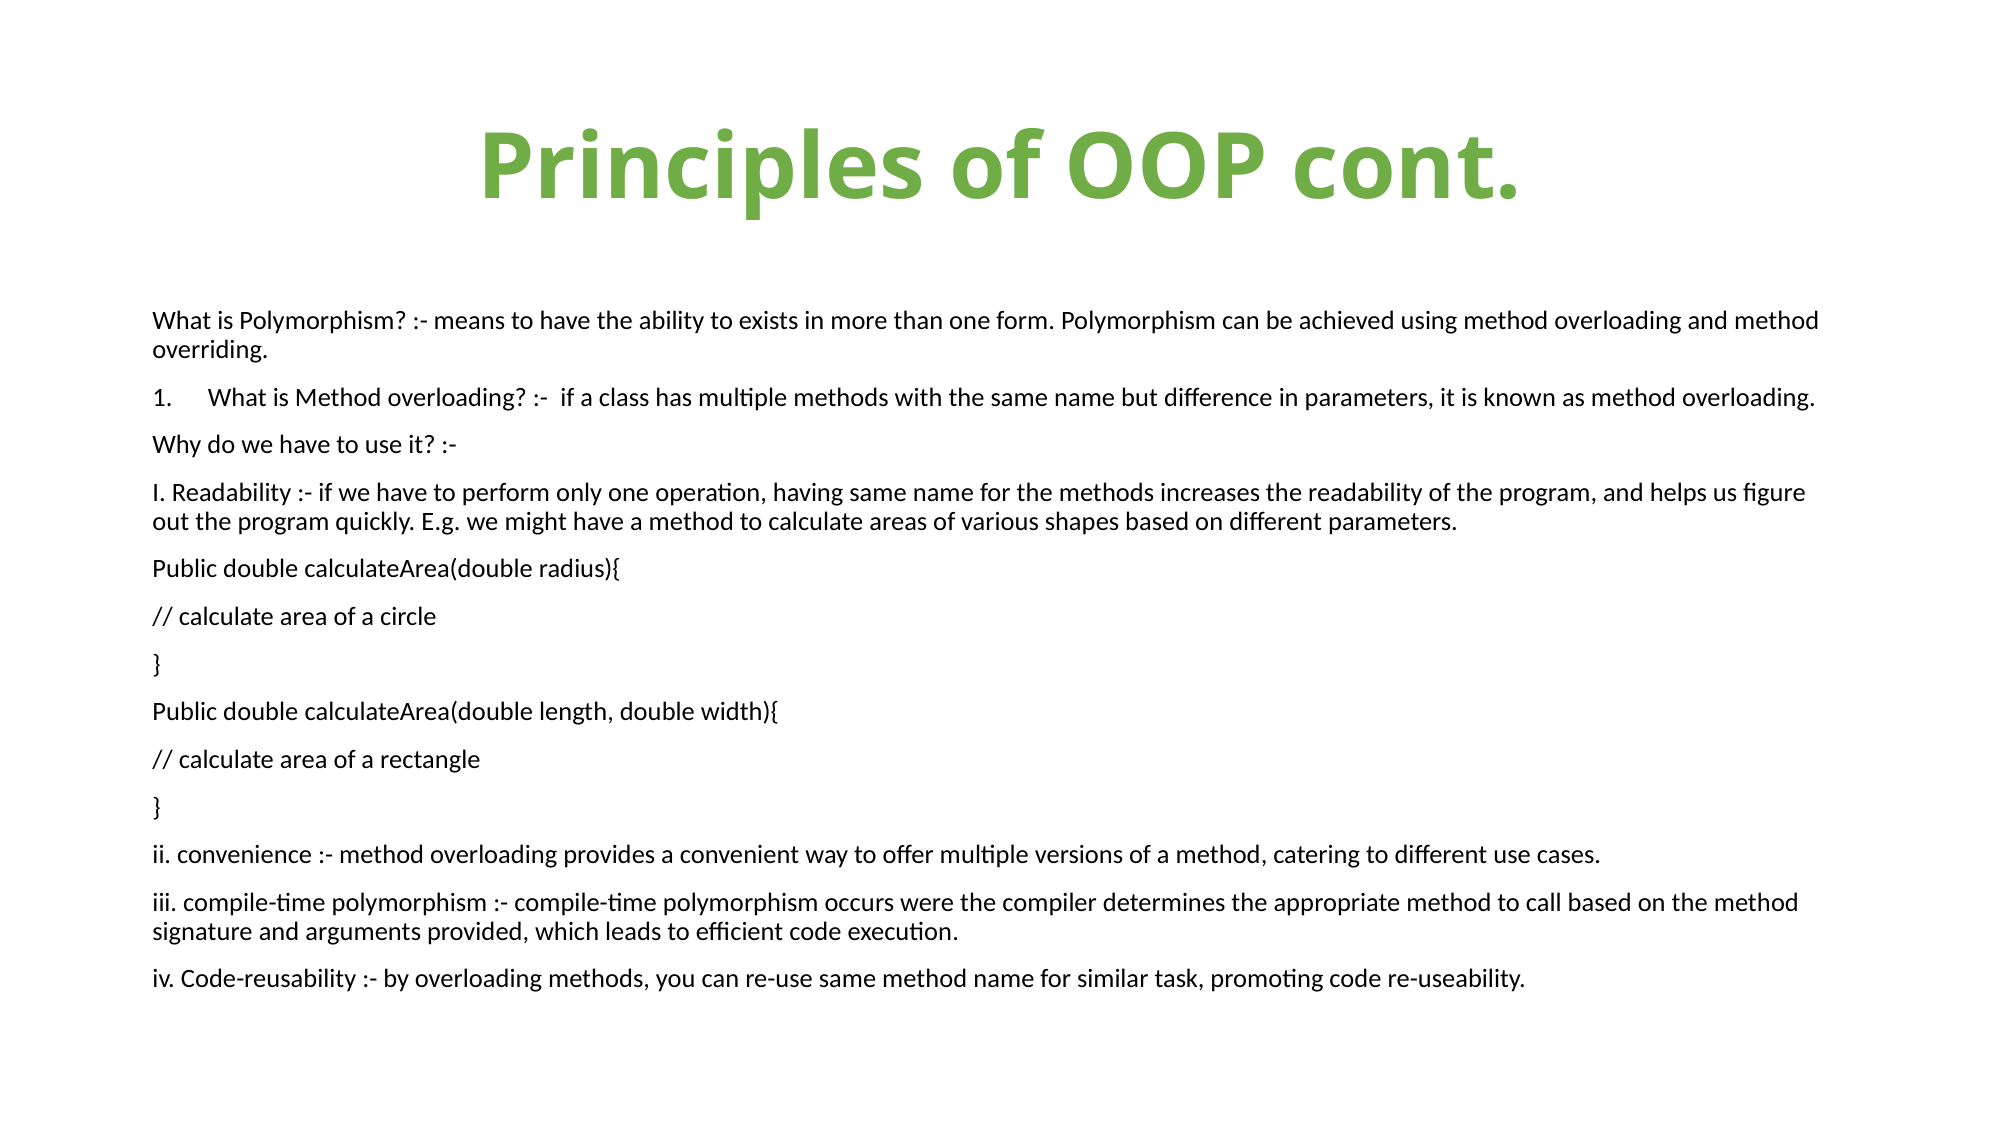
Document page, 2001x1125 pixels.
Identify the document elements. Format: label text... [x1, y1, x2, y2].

list What is Polymorphism? :- means to have the ability to exists in more than one form. Polymorphism can be achieved using method overloading and method overriding. What is Method overloading? :- if a class has multiple methods with the same name but difference in parameters, it is known as method overloading. Why do we have to use it? :- I. Readability :- if we have to perform only one operation, having same name for the methods increases the readability of the program, and helps us figure out the program quickly. E.g. we might have a method to calculate areas of various shapes based on different parameters. Public double calculateArea(double radius){ // calculate area of a circle } Public double calculateArea(double length, double width){ // calculate area of a rectangle } ii. convenience :- method overloading provides a convenient way to offer multiple versions of a method, catering to different use cases. iii. compile-time polymorphism :- compile-time polymorphism occurs were the compiler determines the appropriate method to call based on the method signature and arguments provided, which leads to efficient code execution. iv. Code-reusability :- by overloading methods, you can re-use same method name for similar task, promoting code re-useability. [137, 299, 1863, 1014]
title Principles of OOP cont. [137, 59, 1863, 278]
